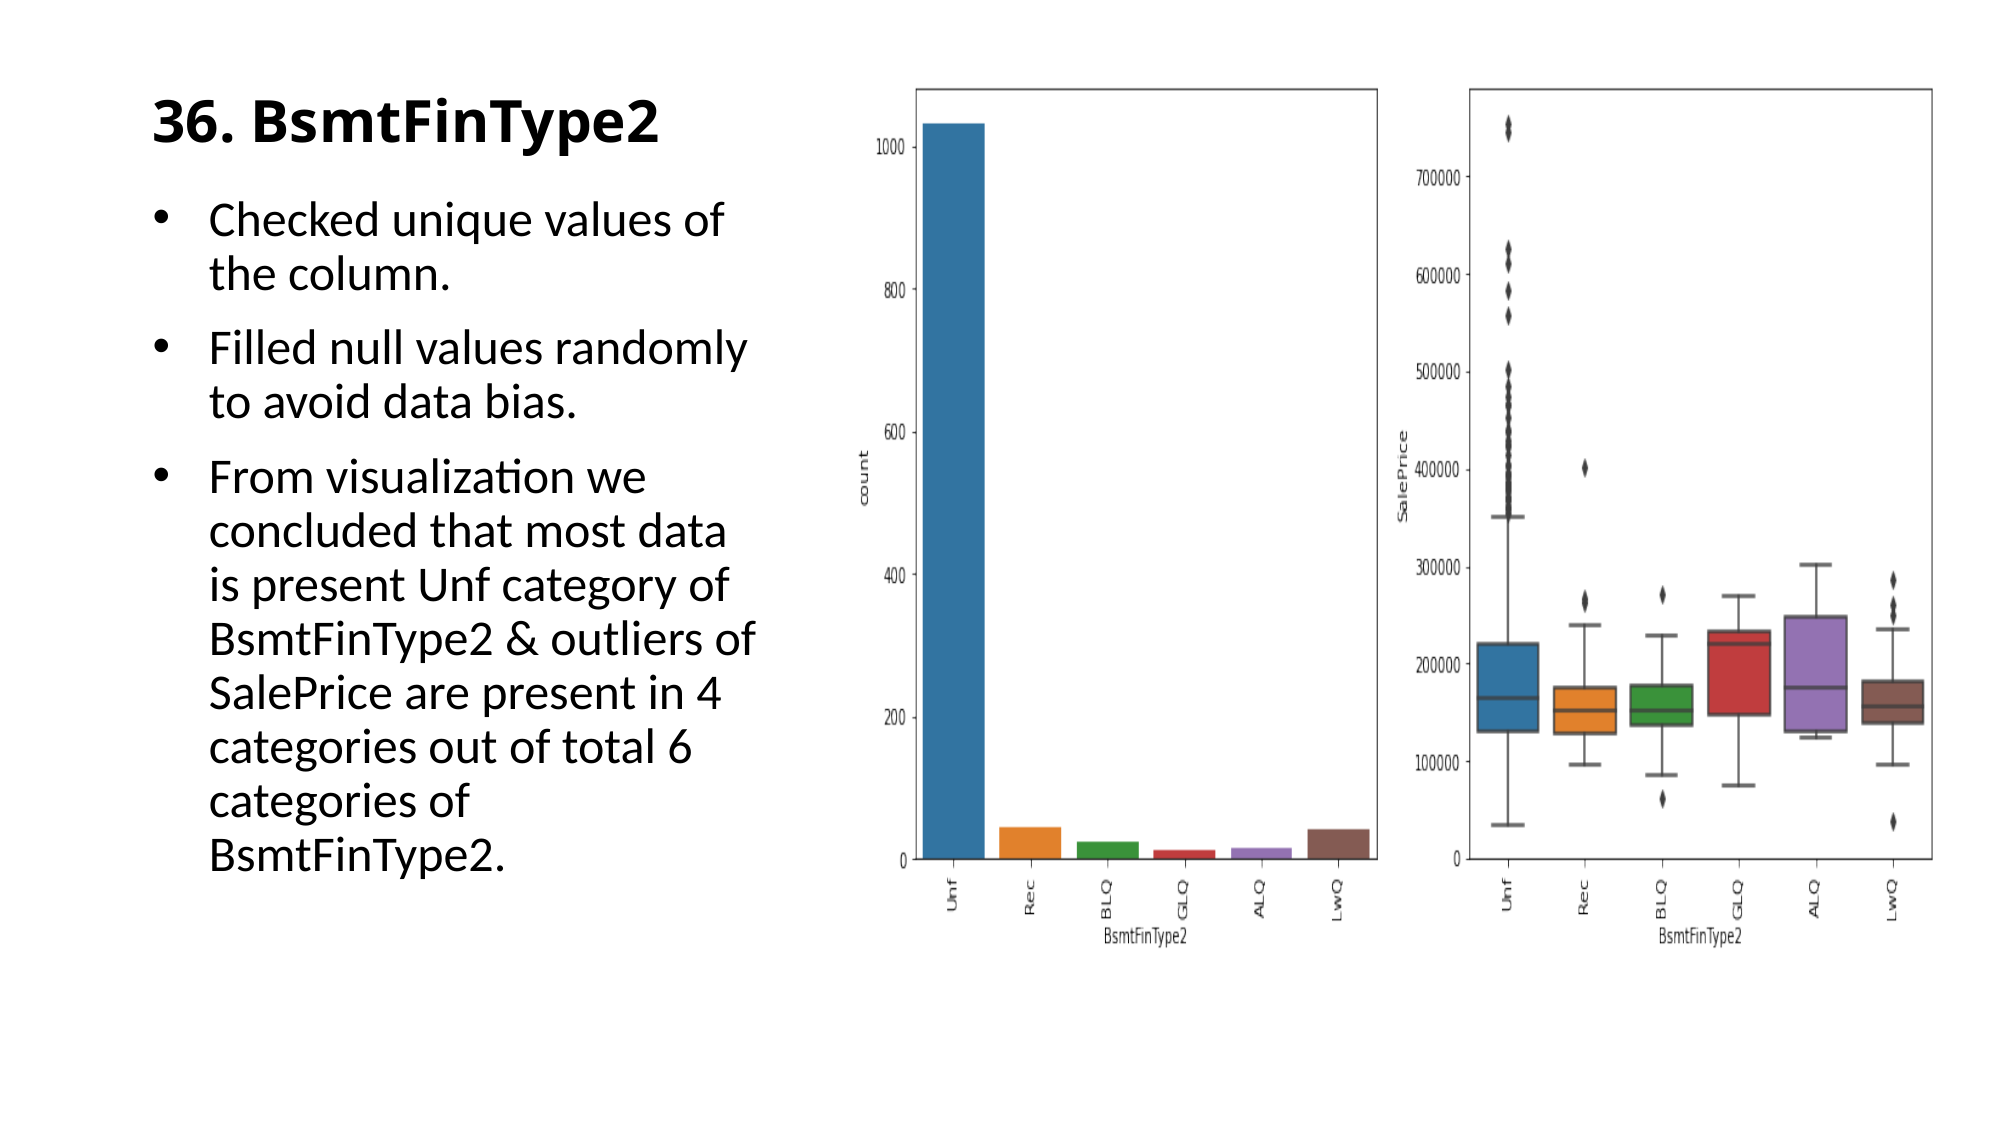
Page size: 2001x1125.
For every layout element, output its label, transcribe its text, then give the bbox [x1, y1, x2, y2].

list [850, 74, 1939, 963]
title 36. BsmtFinType2 [137, 75, 783, 163]
list Checked unique values of the column. Filled null values randomly to avoid data bias. From visualization we concluded that most data is present Unf category of BsmtFinType2 & outliers of SalePrice are present in 4 categories out of total 6 categories of BsmtFinType2. [137, 185, 783, 1012]
